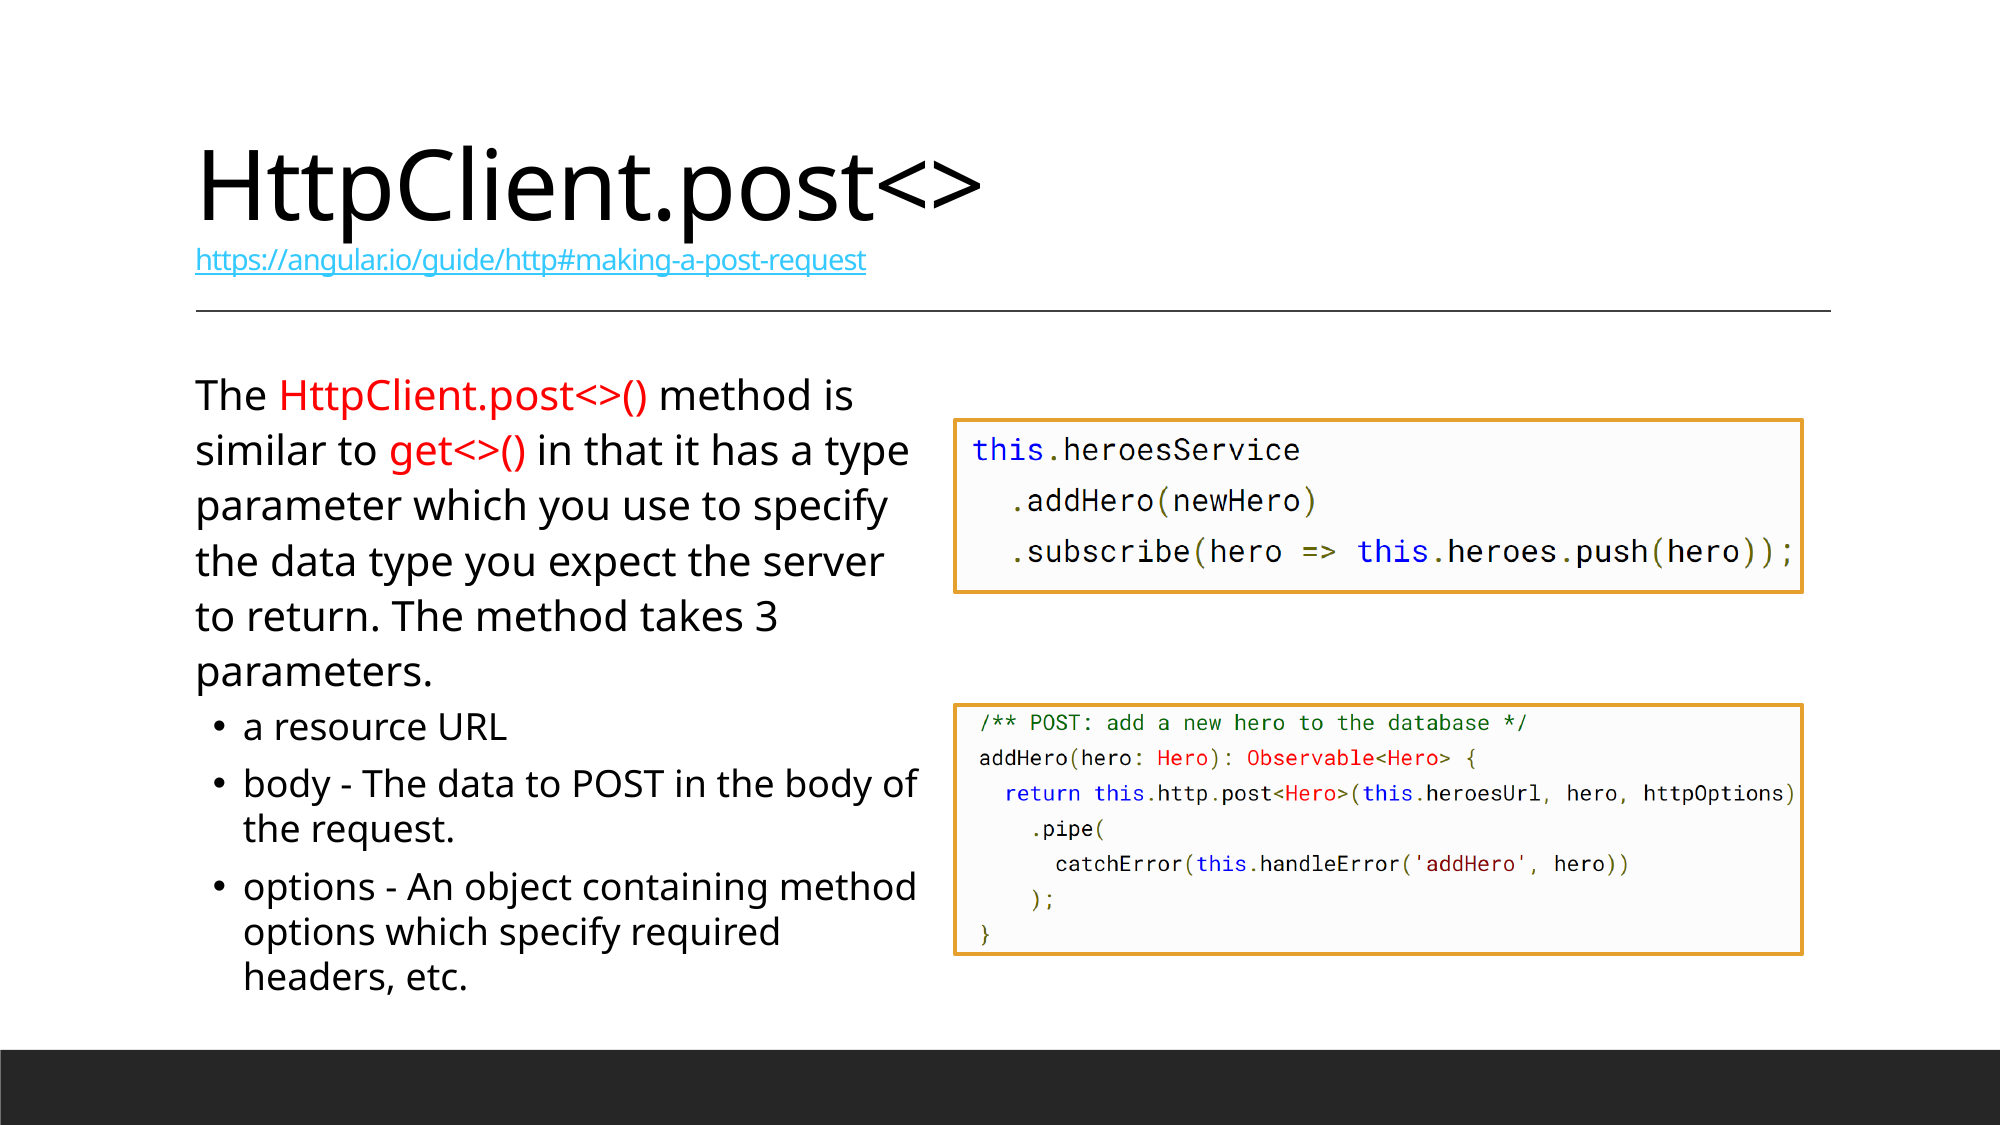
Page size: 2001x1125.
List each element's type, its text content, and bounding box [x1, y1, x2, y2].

title HttpClient.post<> https://angular.io/guide/http#making-a-post-request [180, 47, 1830, 285]
picture [956, 706, 1801, 953]
picture [956, 421, 1801, 591]
list The HttpClient.post<>() method is similar to get<>() in that it has a type parameter which you use to specify the data type you expect the server to return. The method takes 3 parameters. a resource URL body - The data to POST in the body of the request. options - An object containing method options which specify required headers, etc. [180, 311, 922, 1050]
